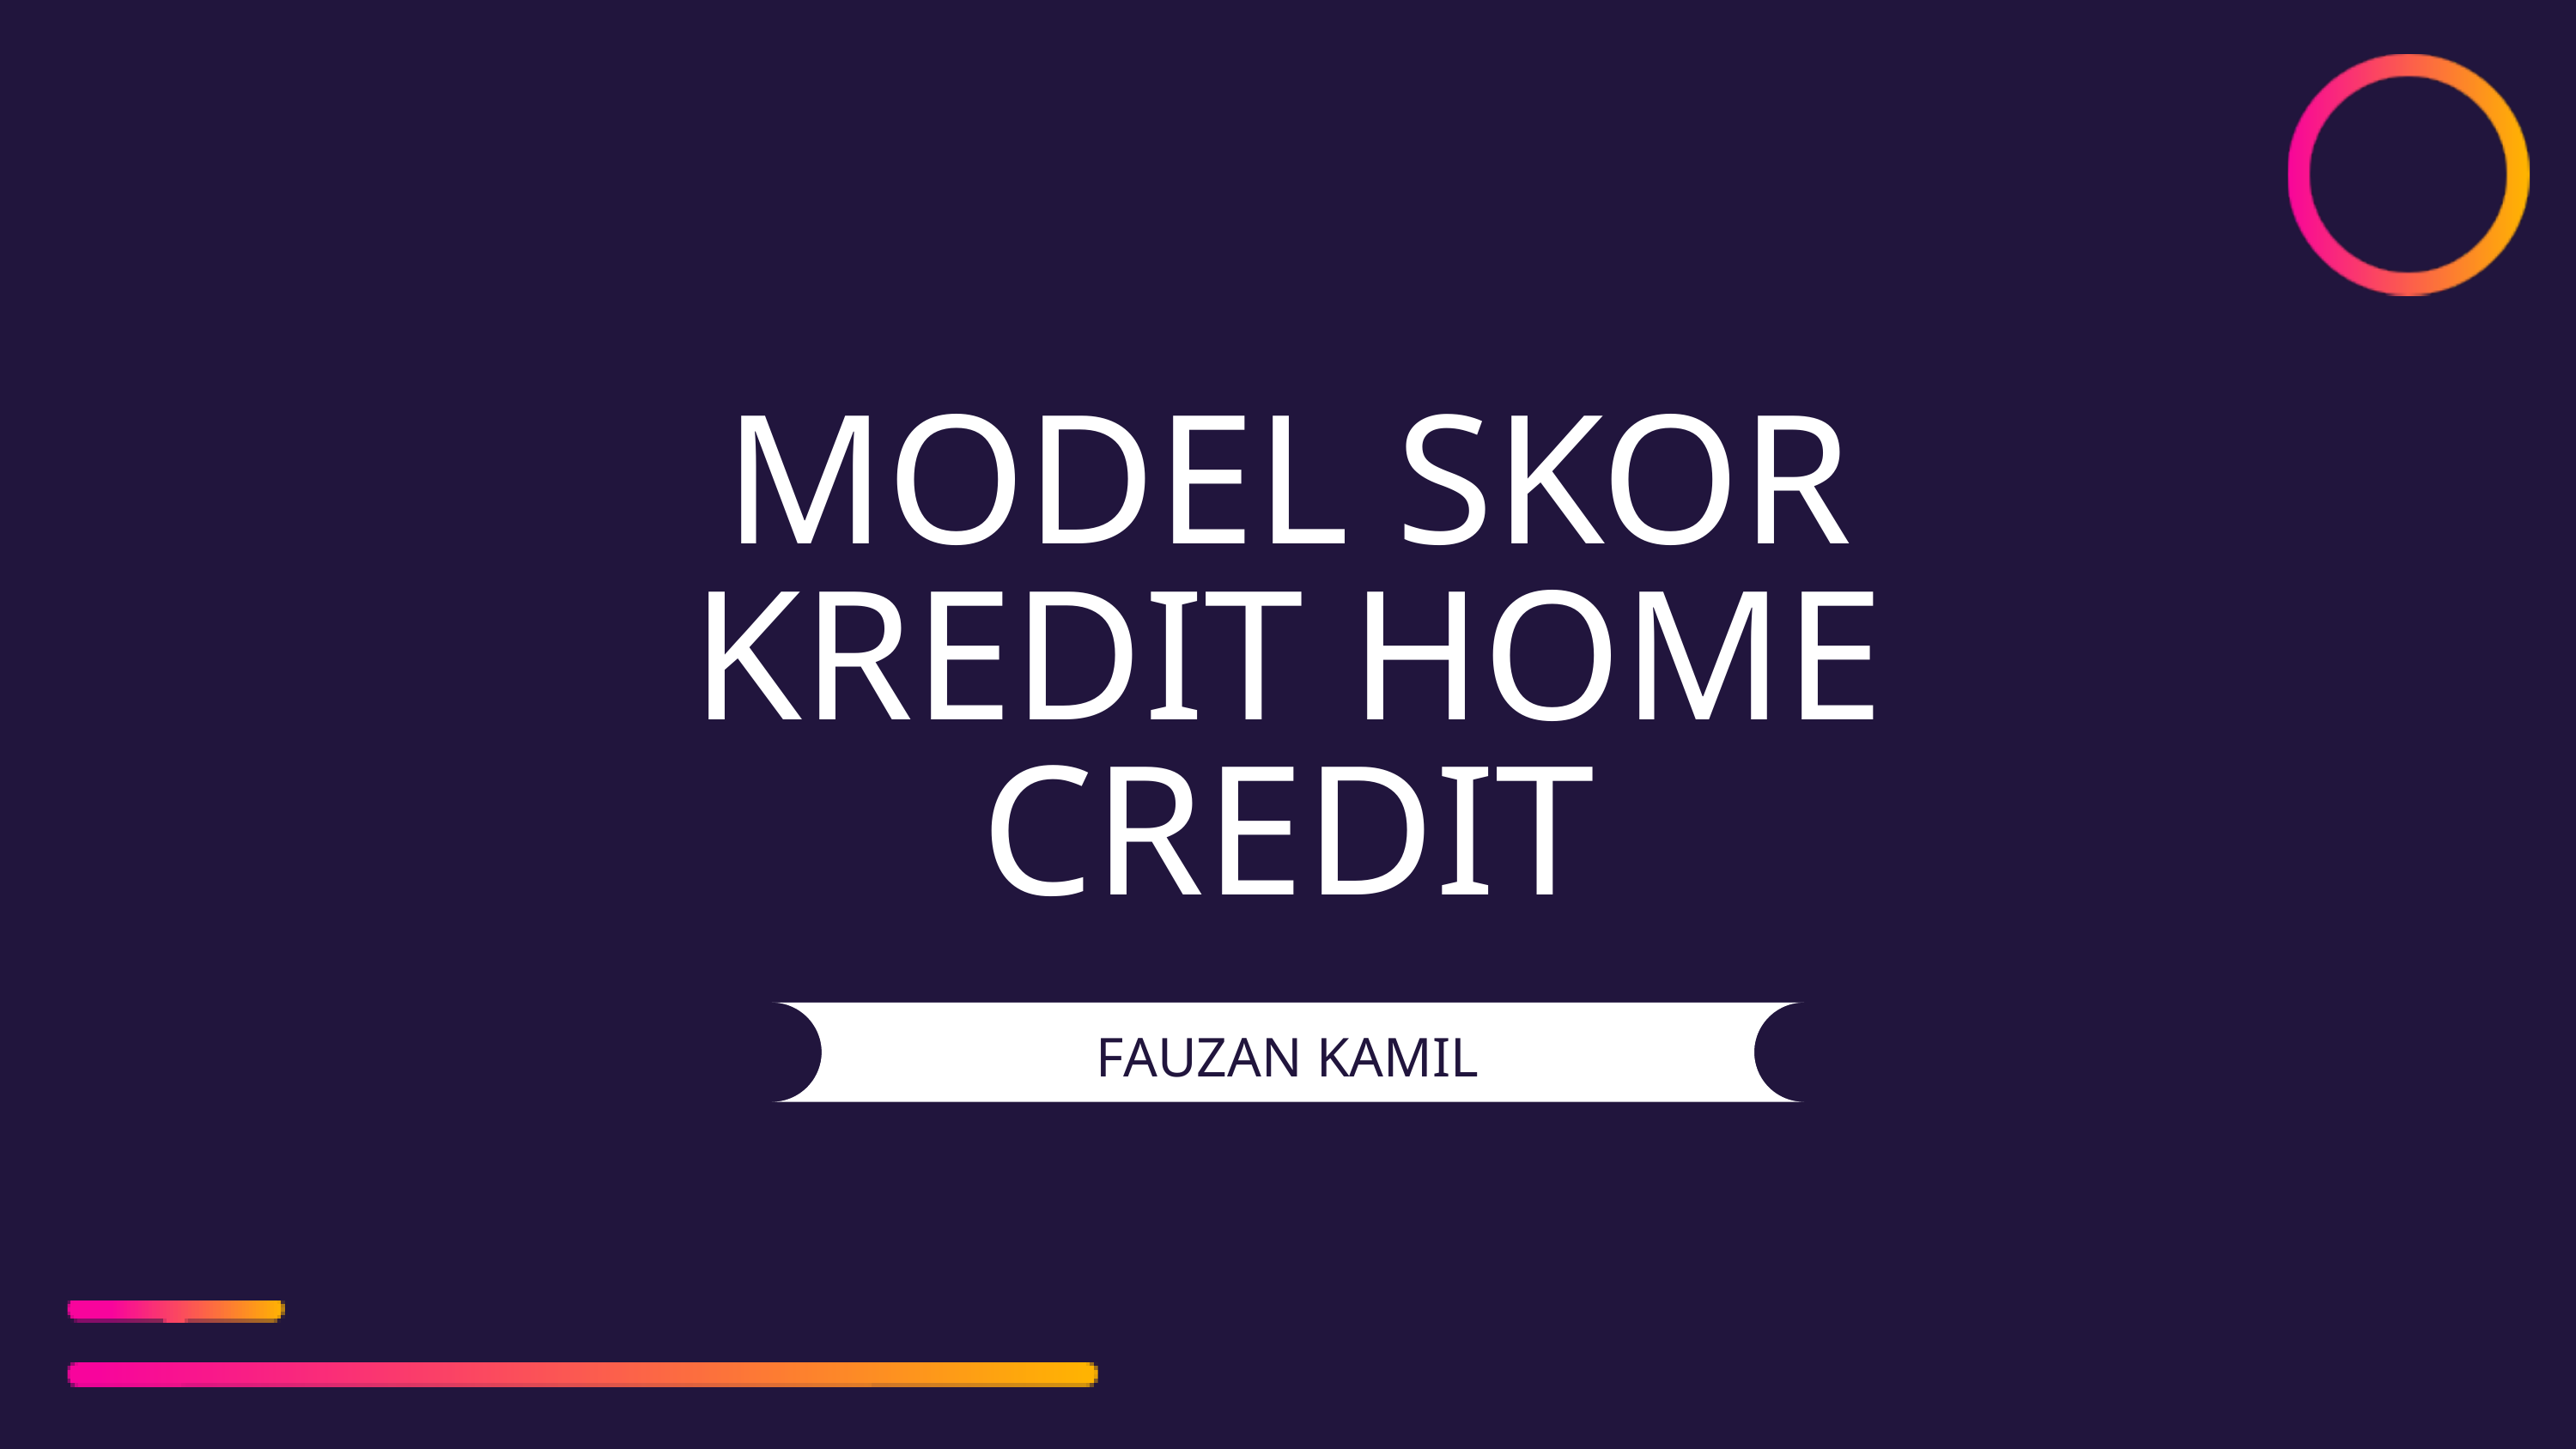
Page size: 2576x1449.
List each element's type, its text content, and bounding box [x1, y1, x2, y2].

text_box MODEL SKOR KREDIT HOME CREDIT [479, 404, 2097, 931]
text_box [67, 1300, 285, 1323]
text_box [2287, 54, 2530, 296]
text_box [721, 1002, 1855, 1102]
text_box [67, 1362, 1098, 1387]
